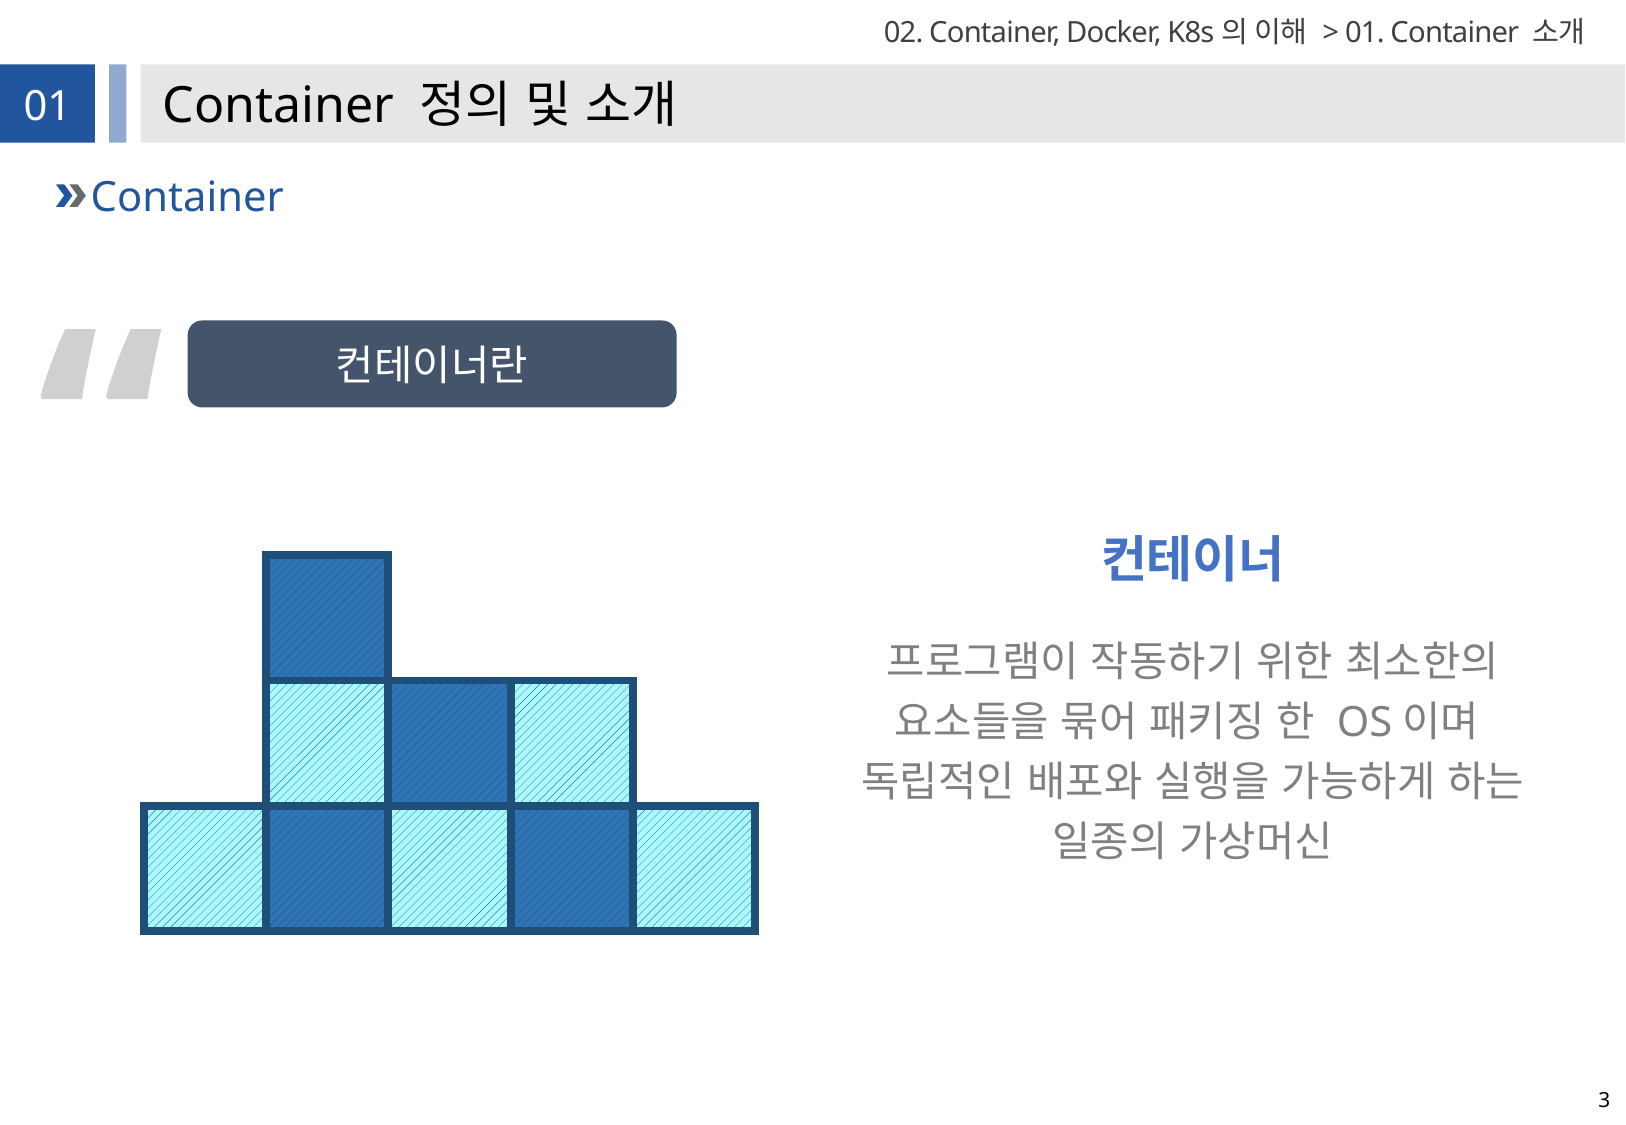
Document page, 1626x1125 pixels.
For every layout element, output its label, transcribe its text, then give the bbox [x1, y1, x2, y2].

text_box “ [19, 170, 184, 600]
text_box 컨테이너 [815, 507, 1571, 595]
text_box 컨테이너란 [186, 319, 678, 409]
title Container 정의 및 소개 [162, 78, 691, 134]
list 01 [12, 83, 83, 130]
text_box 프로그램이 작동하기 위한 최소한의 요소들을 묶어 패키징 한 OS이며 독립적인 배포와 실행을 가능하게 하는 일종의 가상머신 [815, 616, 1571, 872]
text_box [143, 555, 756, 932]
slide_number 3 [1455, 1070, 1625, 1125]
text_box 02. Container, Docker, K8s의 이해 > 01. Container 소개 [429, 13, 1586, 49]
text_box Container [184, 174, 284, 221]
